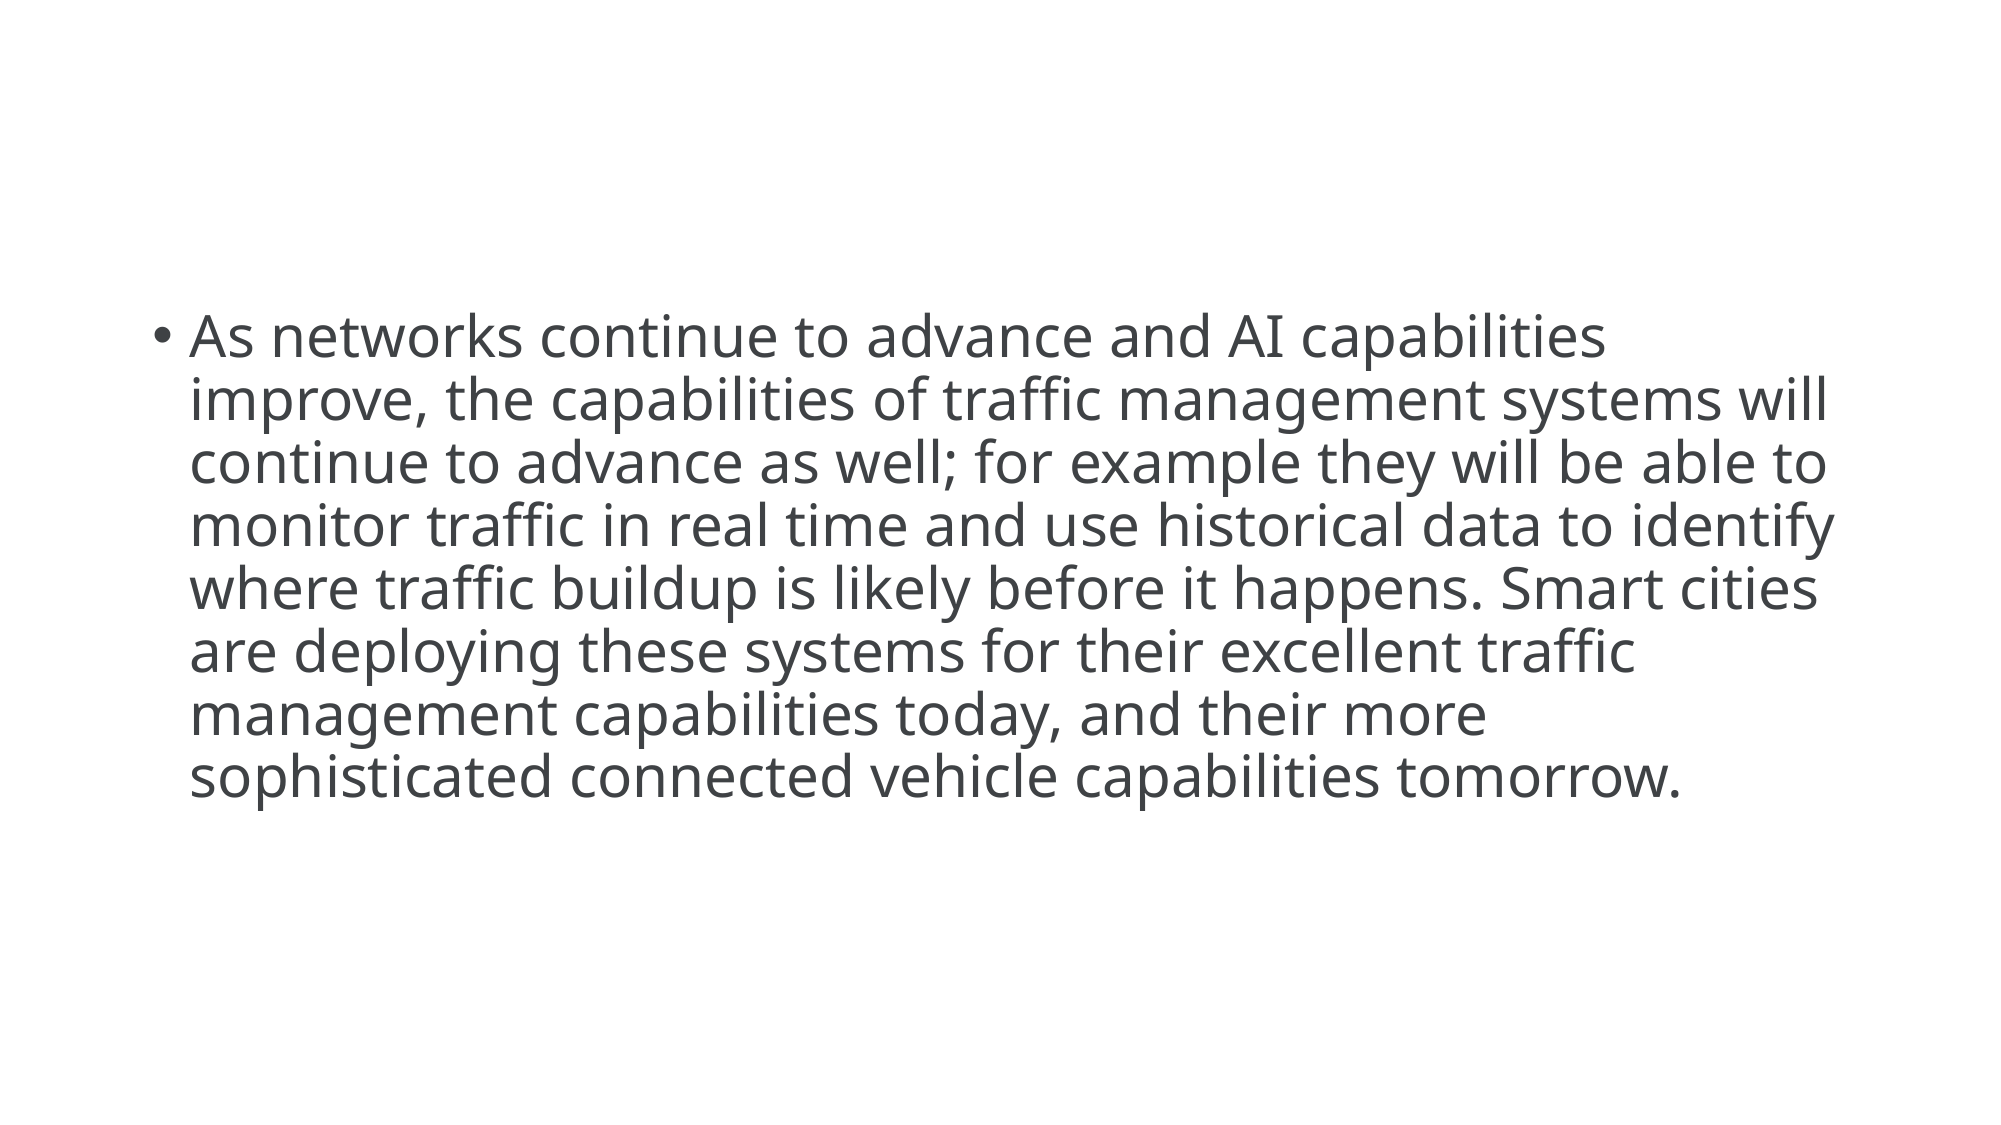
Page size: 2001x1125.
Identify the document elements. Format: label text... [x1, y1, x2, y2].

list As networks continue to advance and AI capabilities improve, the capabilities of traffic management systems will continue to advance as well; for example they will be able to monitor traffic in real time and use historical data to identify where traffic buildup is likely before it happens. Smart cities are deploying these systems for their excellent traffic management capabilities today, and their more sophisticated connected vehicle capabilities tomorrow. [137, 299, 1863, 1014]
